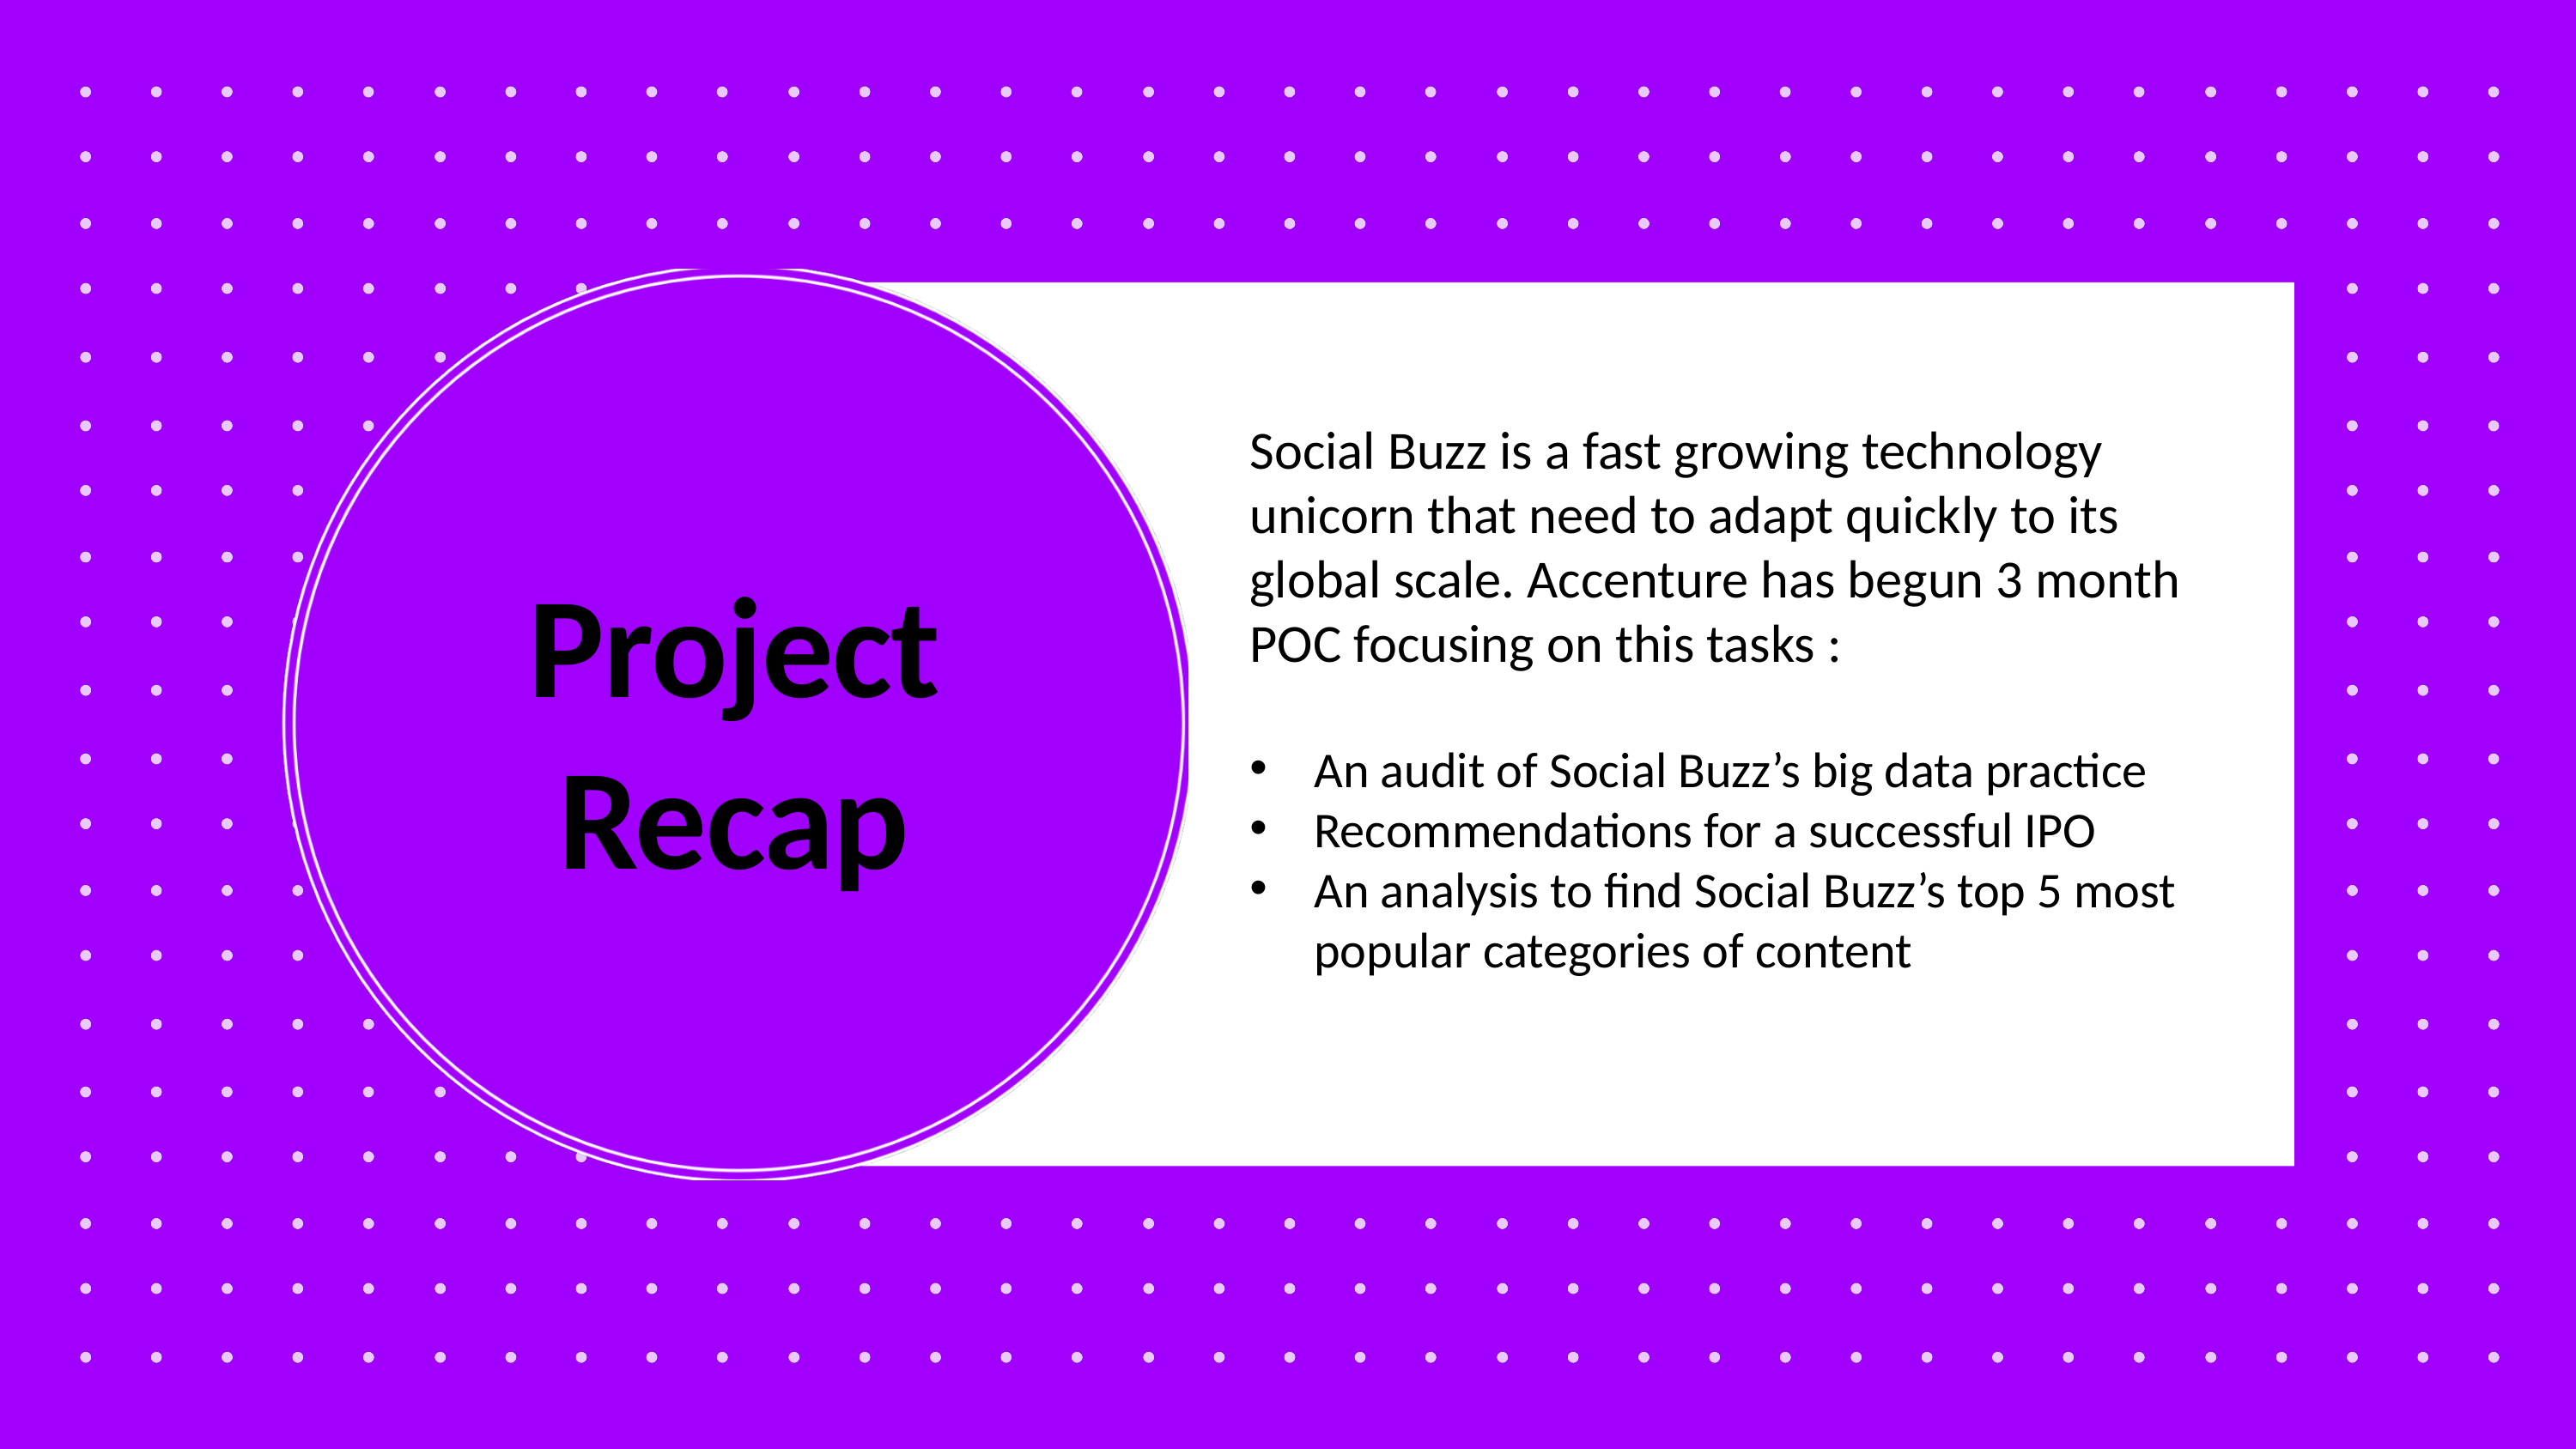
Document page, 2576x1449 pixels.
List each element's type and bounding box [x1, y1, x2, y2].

text_box [72, 82, 2504, 1367]
picture [278, 268, 1189, 1180]
